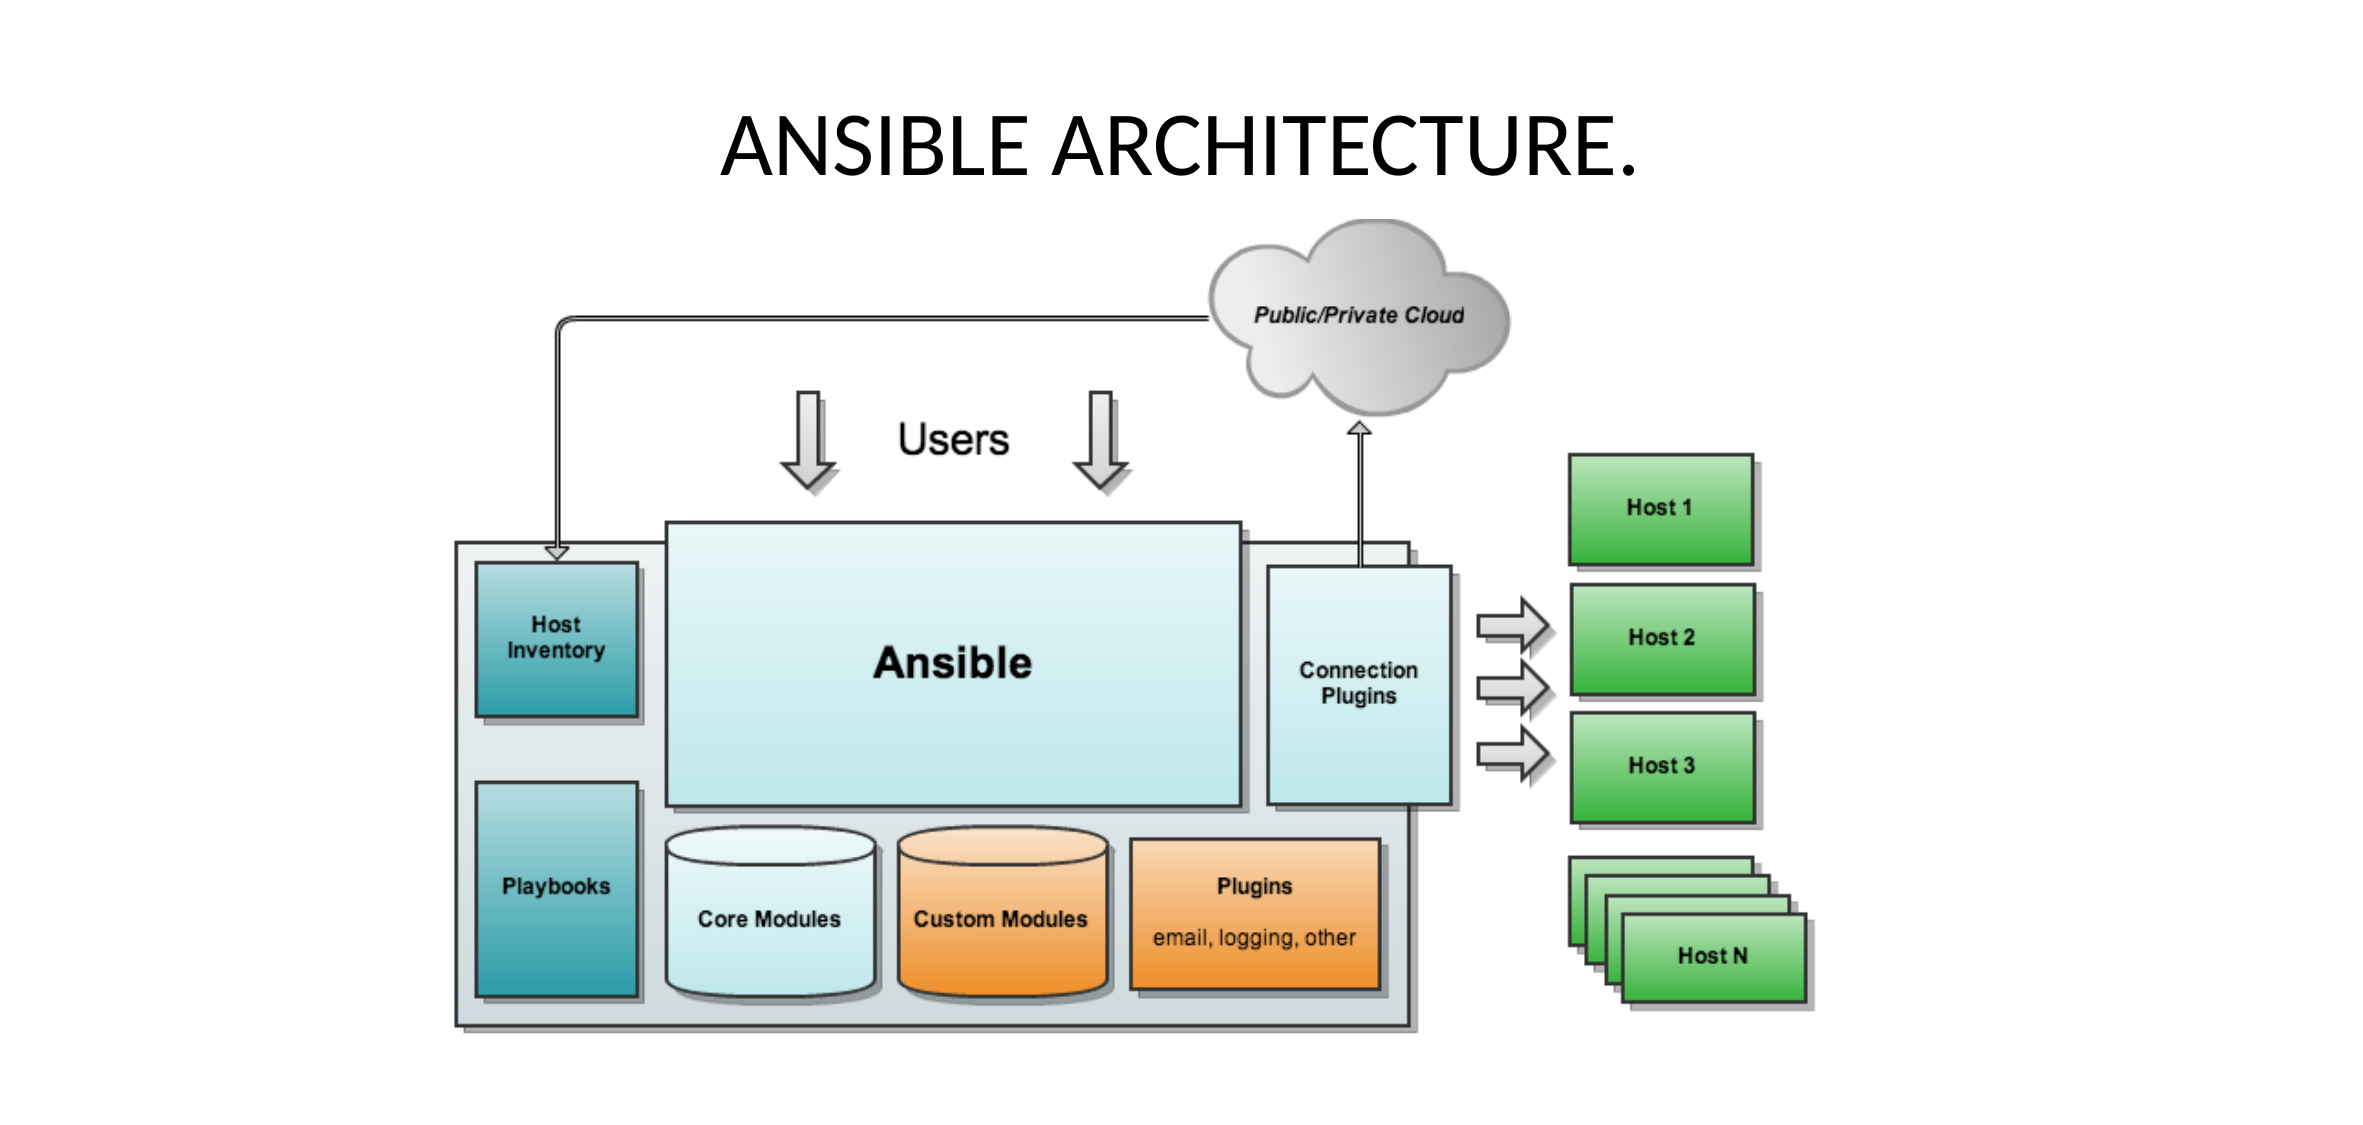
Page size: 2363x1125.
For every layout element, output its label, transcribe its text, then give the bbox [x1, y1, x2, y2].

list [389, 219, 1914, 1061]
title ANSIBLE ARCHITECTURE. [118, 45, 2245, 233]
